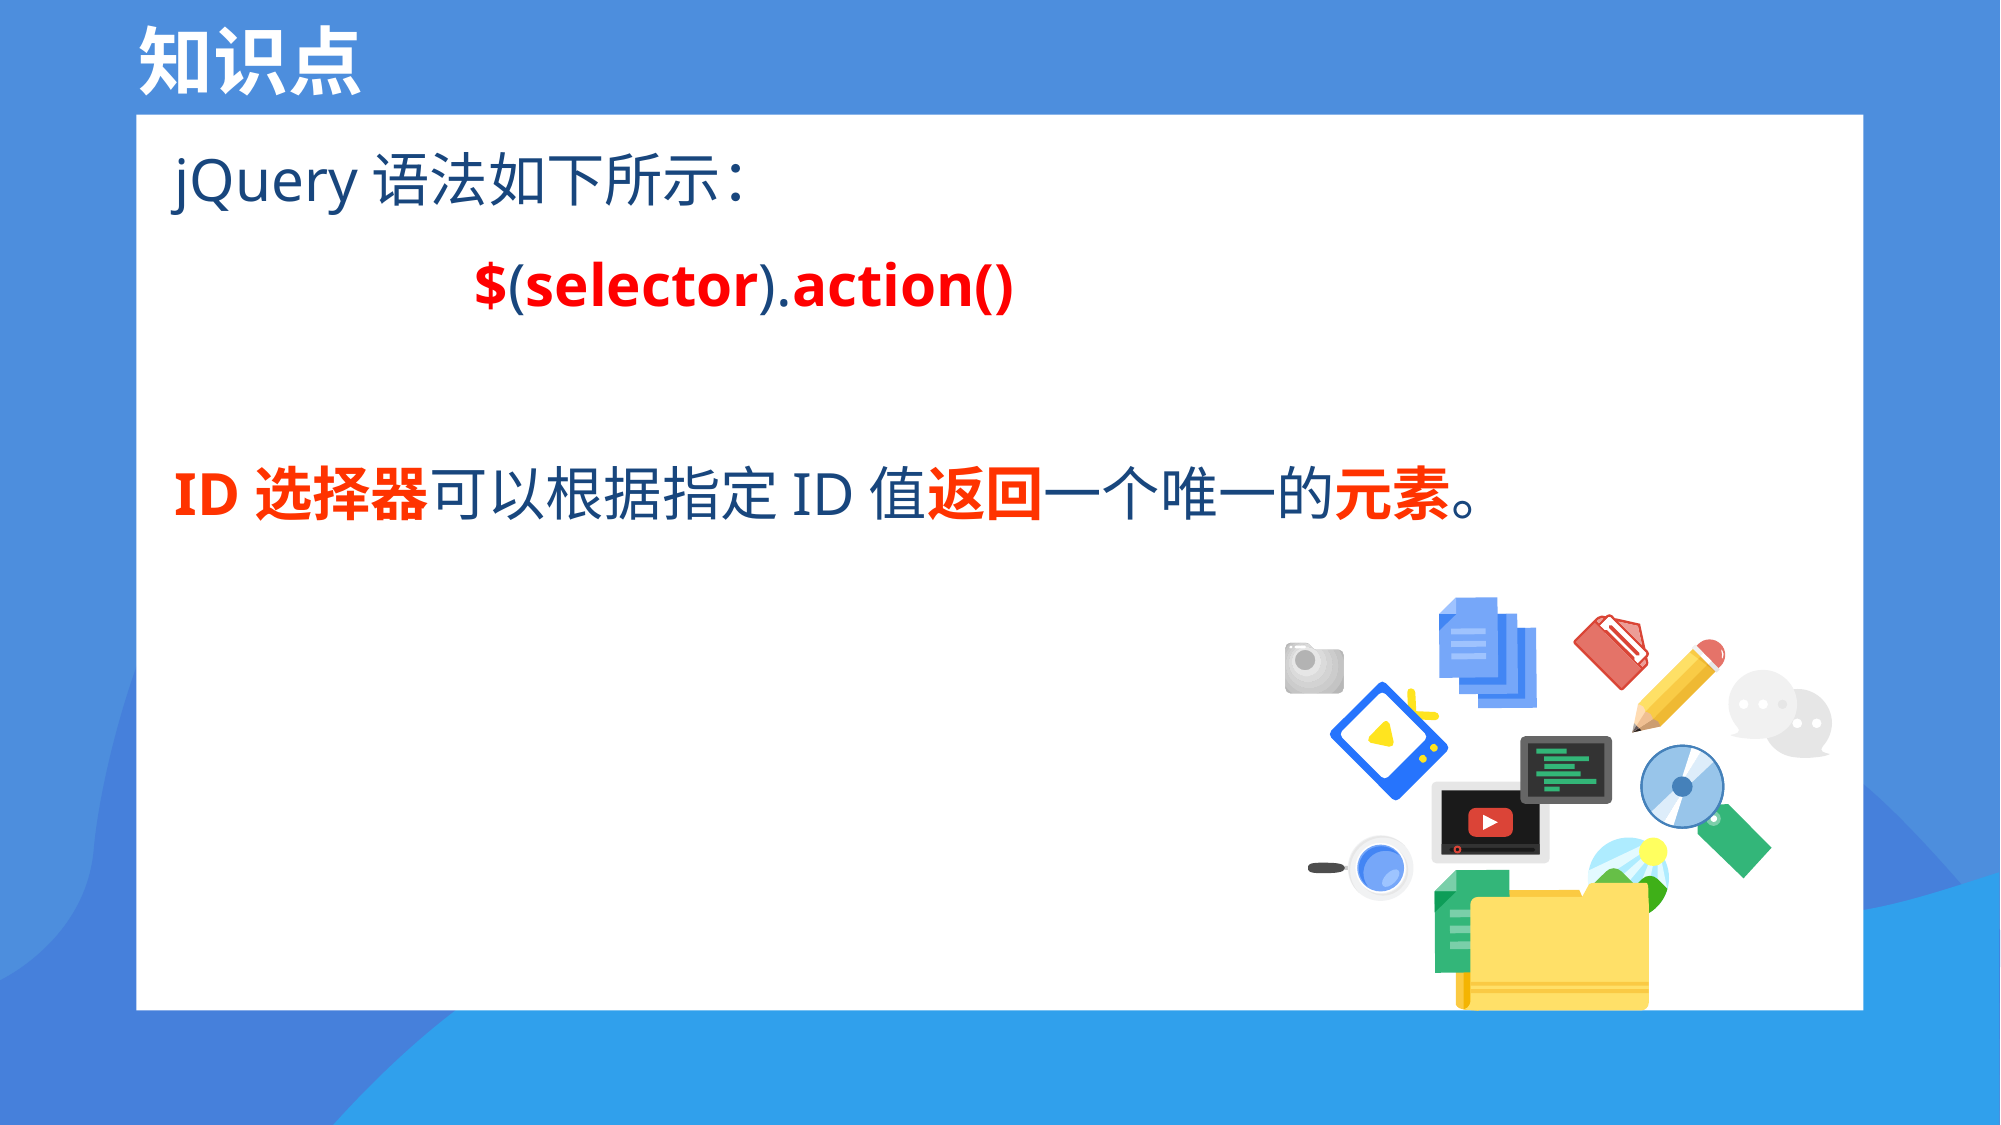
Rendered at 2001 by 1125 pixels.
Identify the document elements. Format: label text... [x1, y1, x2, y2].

list jQuery语法如下所示： $(selector).action() ID选择器可以根据指定ID值返回一个唯一的元素。 [159, 121, 1855, 1017]
title 知识点 [123, 0, 1013, 113]
